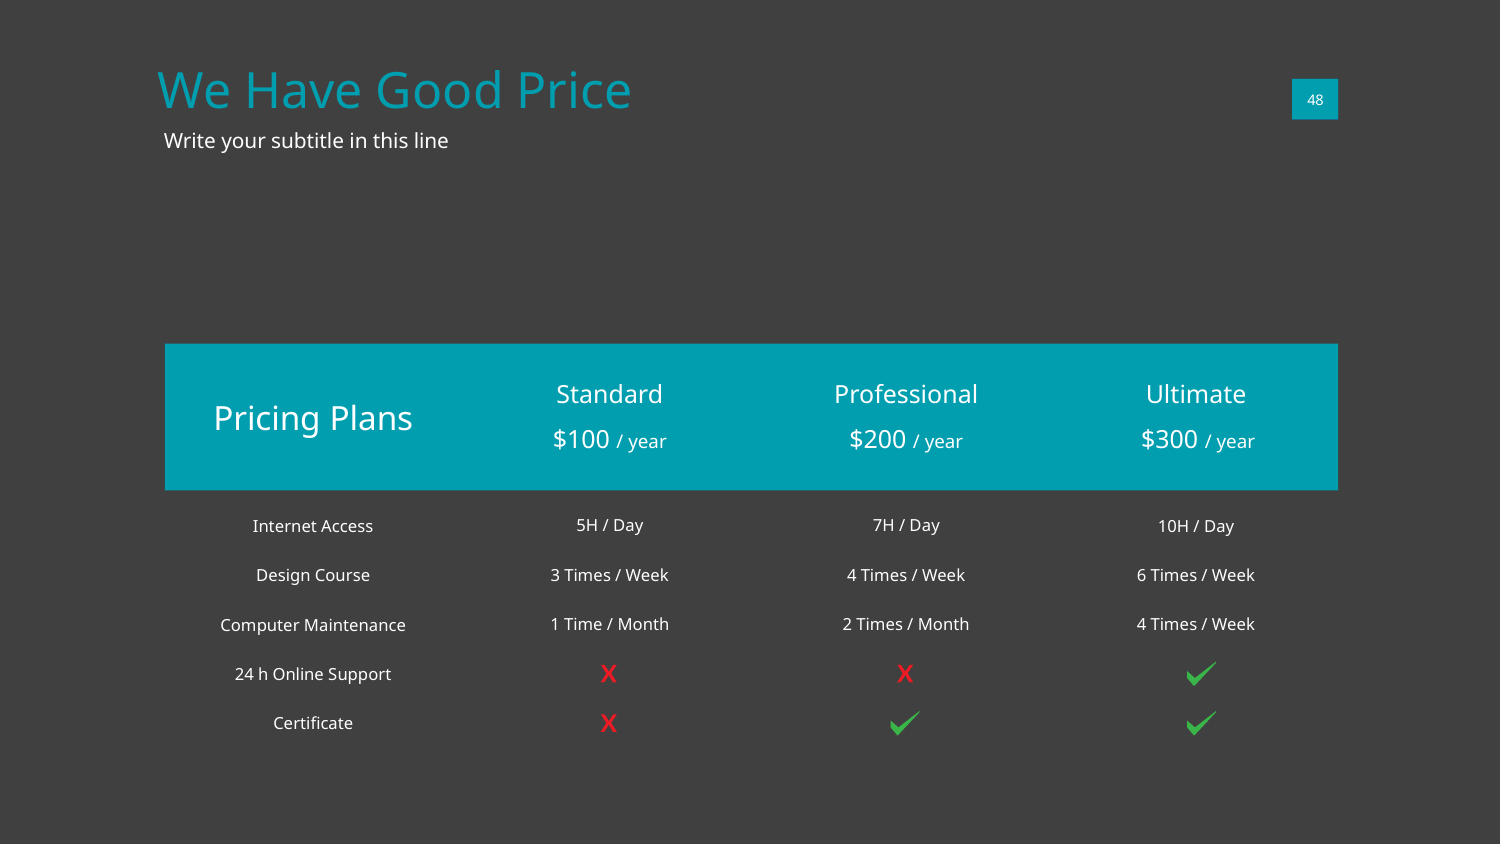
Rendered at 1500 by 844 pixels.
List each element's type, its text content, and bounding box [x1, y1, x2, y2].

text_box [1292, 78, 1339, 120]
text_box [760, 512, 1056, 736]
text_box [1059, 512, 1339, 736]
text_box We Have Good Price [157, 58, 872, 134]
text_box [460, 512, 760, 733]
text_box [163, 343, 1339, 491]
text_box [186, 500, 441, 749]
text_box 48 [1307, 90, 1324, 108]
text_box Write your subtitle in this line [163, 127, 1200, 162]
